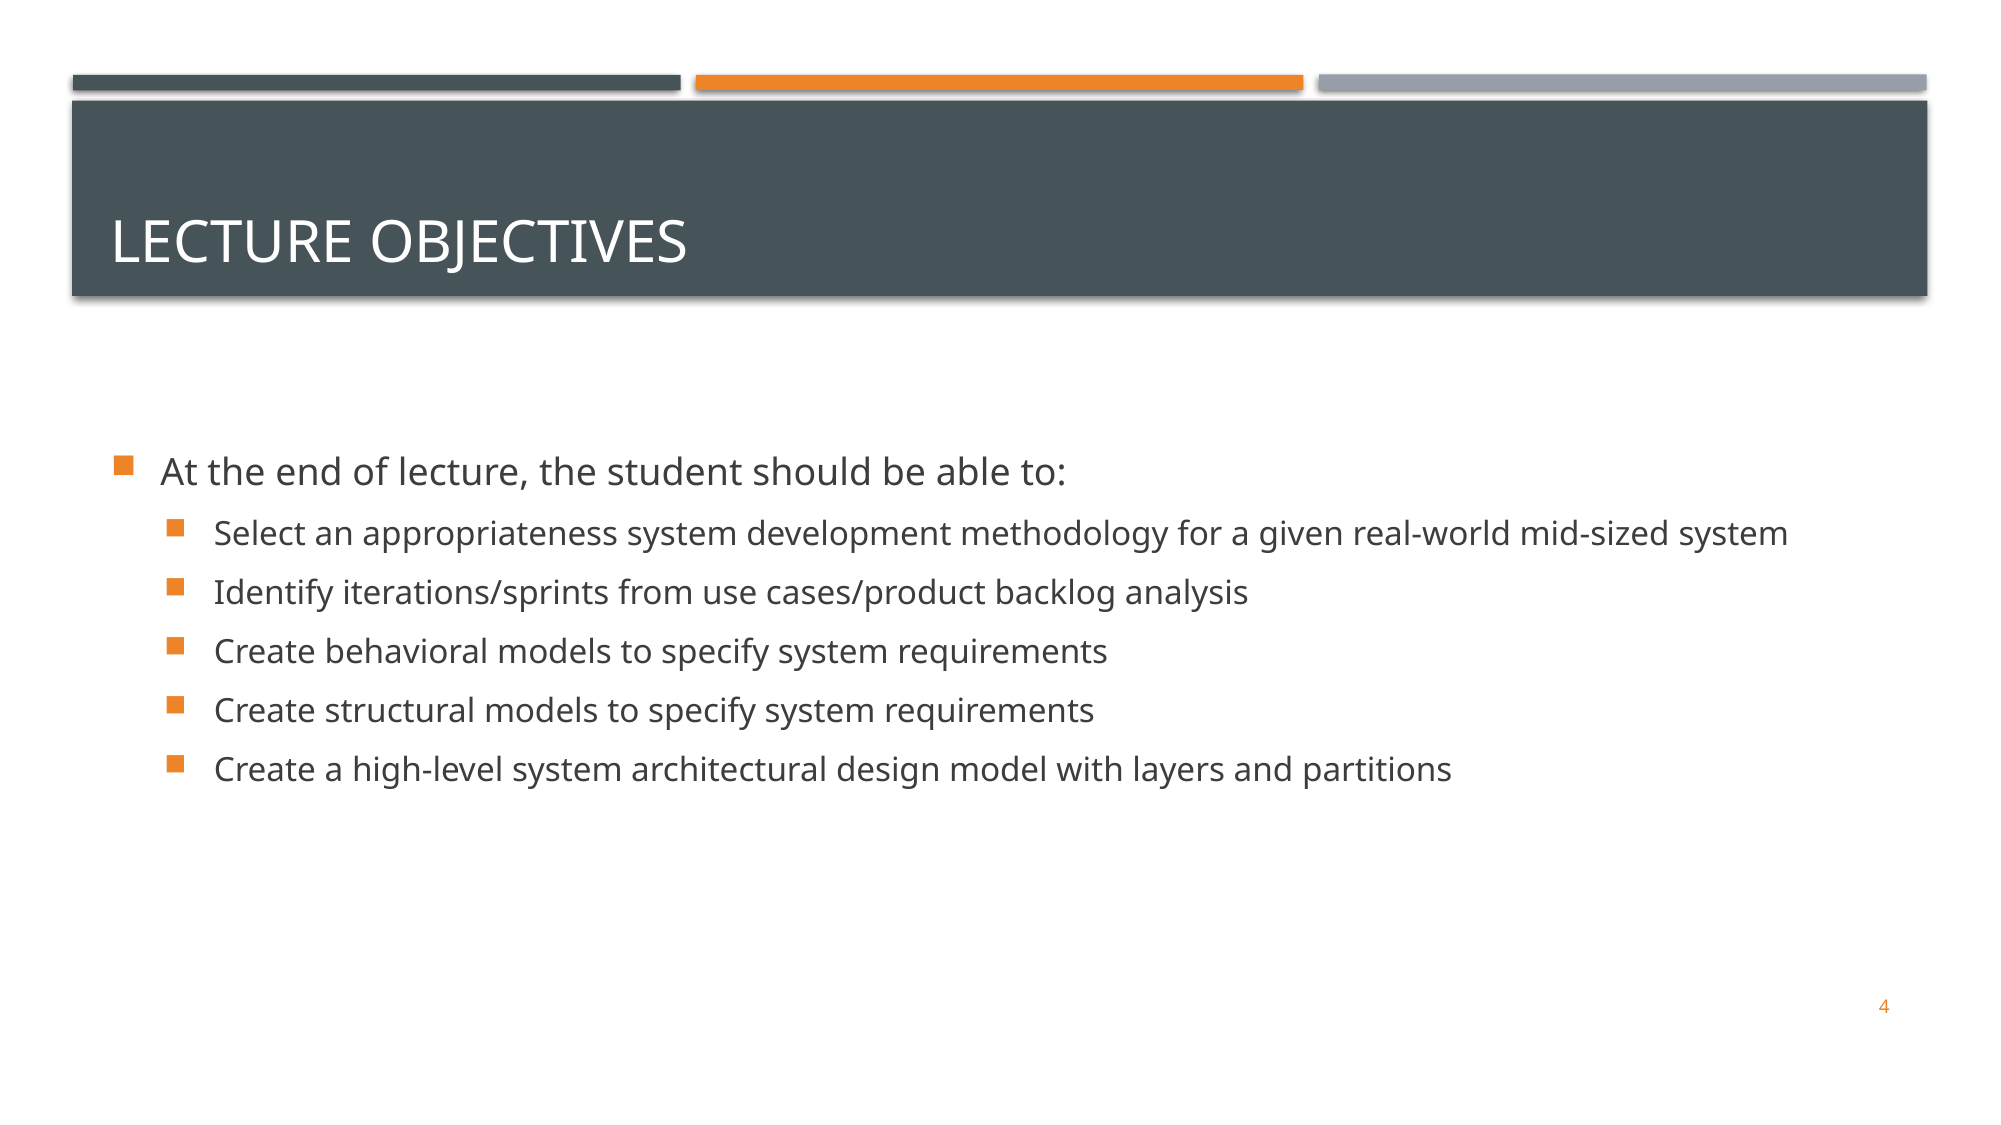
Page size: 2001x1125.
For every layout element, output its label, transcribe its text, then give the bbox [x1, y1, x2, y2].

title LECTURE OBJECTIVES [95, 115, 1905, 282]
slide_number 4 [1732, 977, 1905, 1037]
list At the end of lecture, the student should be able to: Select an appropriateness system development methodology for a given real-world mid-sized system Identify iterations/sprints from use cases/product backlog analysis Create behavioral models to specify system requirements Create structural models to specify system requirements Create a high-level system architectural design model with layers and partitions [95, 357, 1905, 962]
